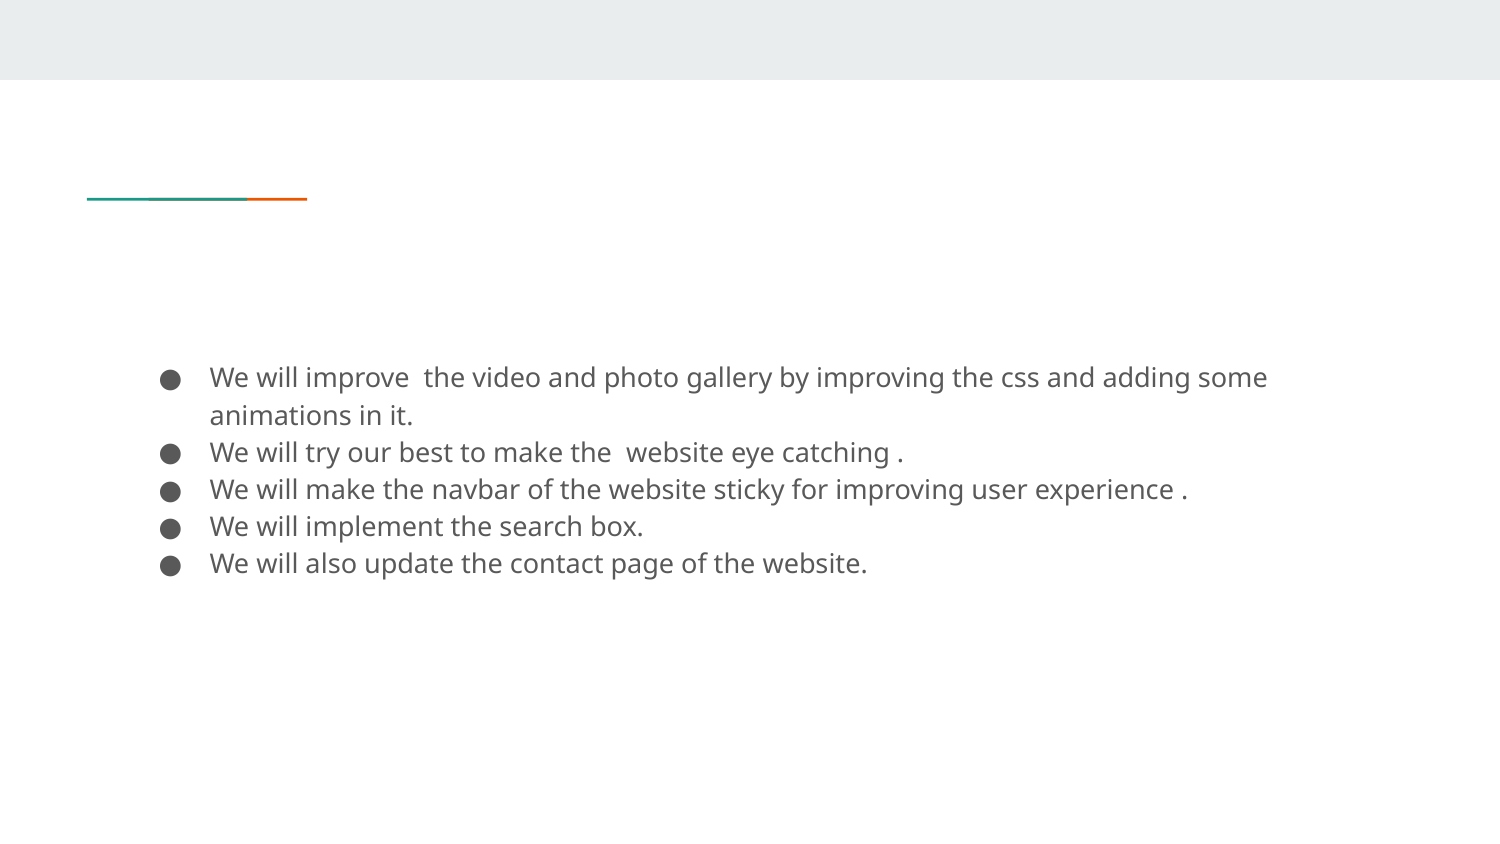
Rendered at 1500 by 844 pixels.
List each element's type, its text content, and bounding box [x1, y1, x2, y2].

list We will improve the video and photo gallery by improving the css and adding some animations in it. We will try our best to make the website eye catching . We will make the navbar of the website sticky for improving user experience . We will implement the search box. We will also update the contact page of the website. [119, 341, 1381, 712]
